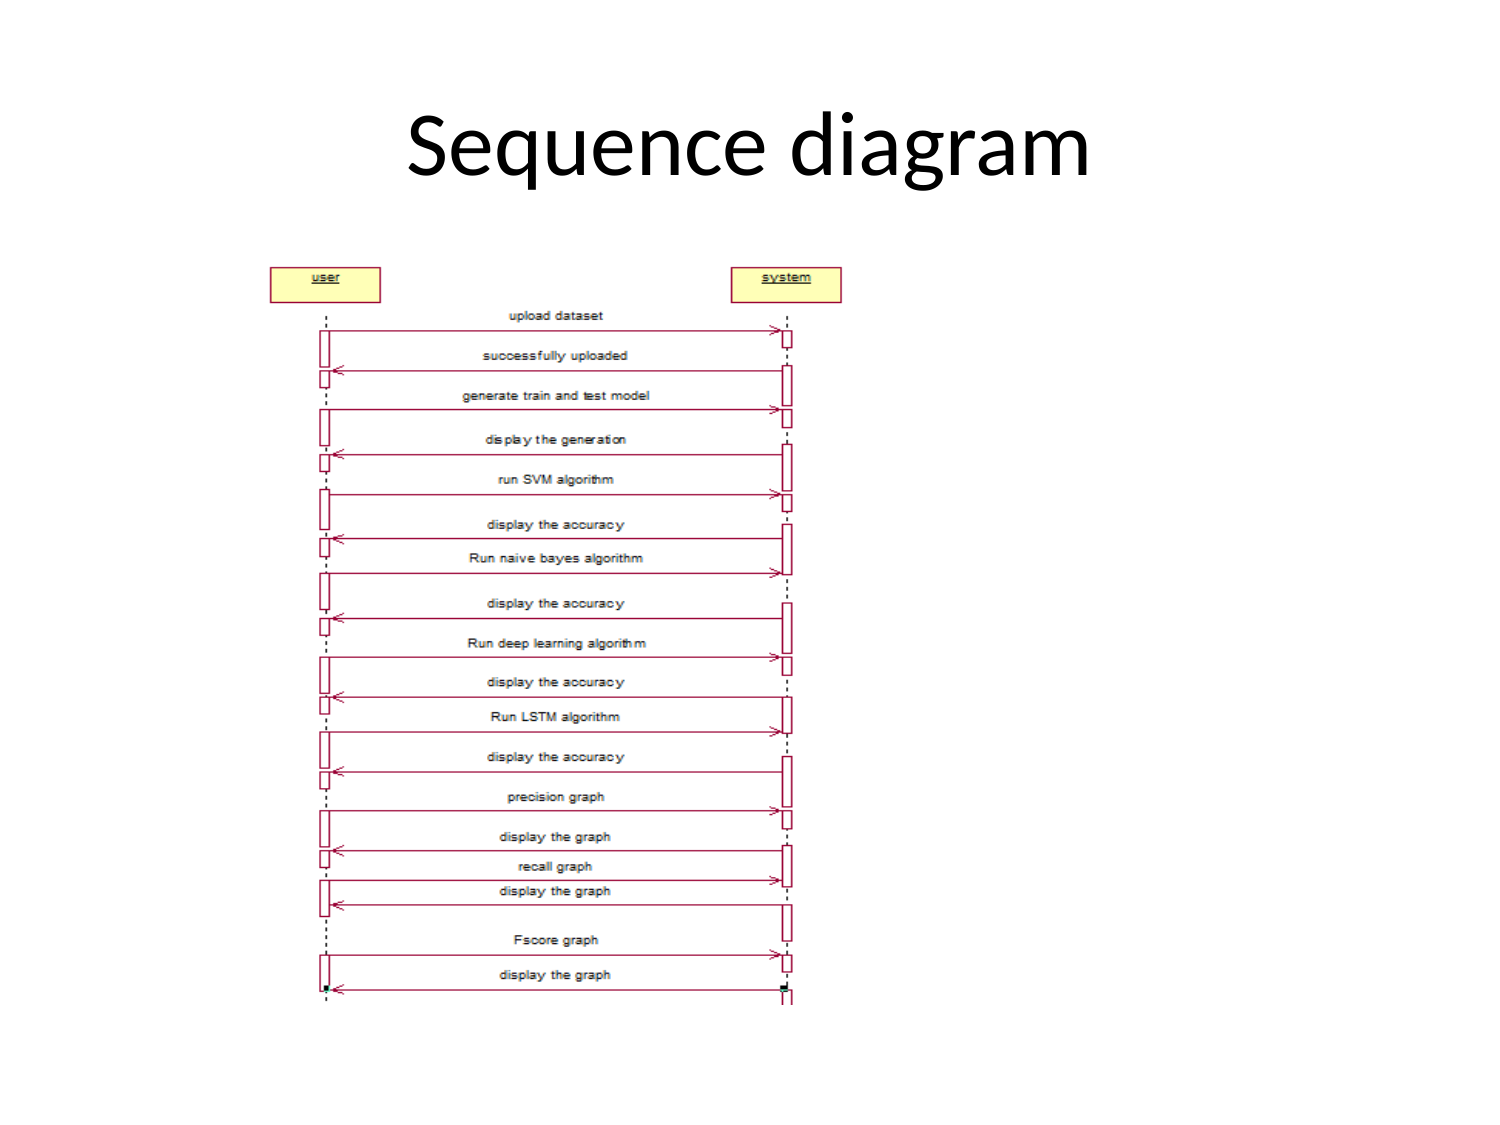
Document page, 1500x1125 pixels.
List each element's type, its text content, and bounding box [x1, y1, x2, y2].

title Sequence diagram [75, 45, 1425, 233]
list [187, 262, 1155, 1006]
